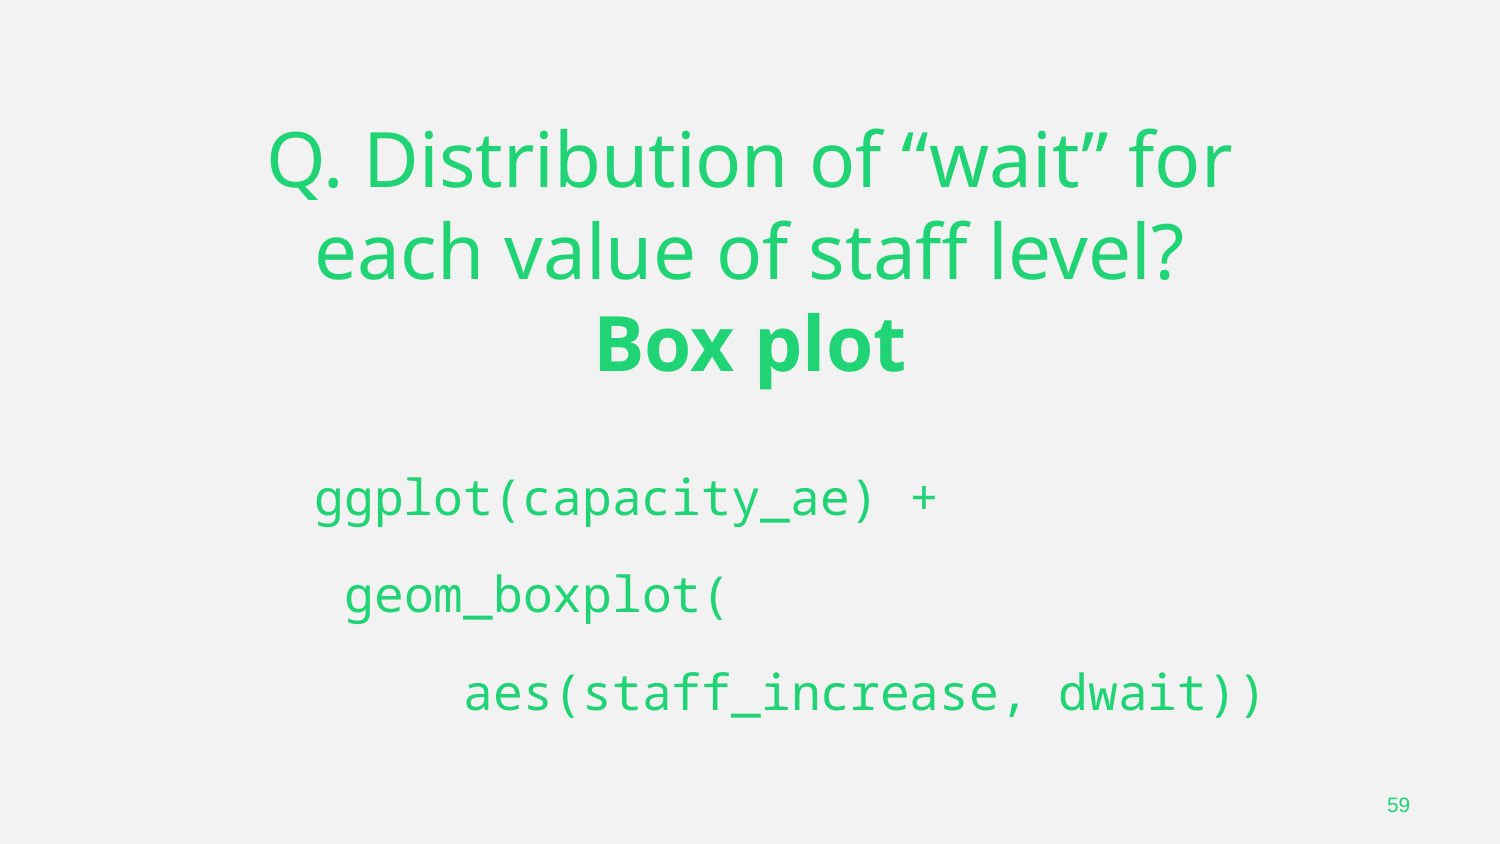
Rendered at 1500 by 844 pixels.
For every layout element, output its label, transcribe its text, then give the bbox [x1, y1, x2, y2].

list ggplot(capacity_ae) + geom_boxplot( aes(staff_increase, dwait)) [179, 227, 1321, 784]
slide_number 59 [1274, 782, 1425, 827]
title Q. Distribution of “wait” for each value of staff level? Box plot [227, 124, 1273, 399]
